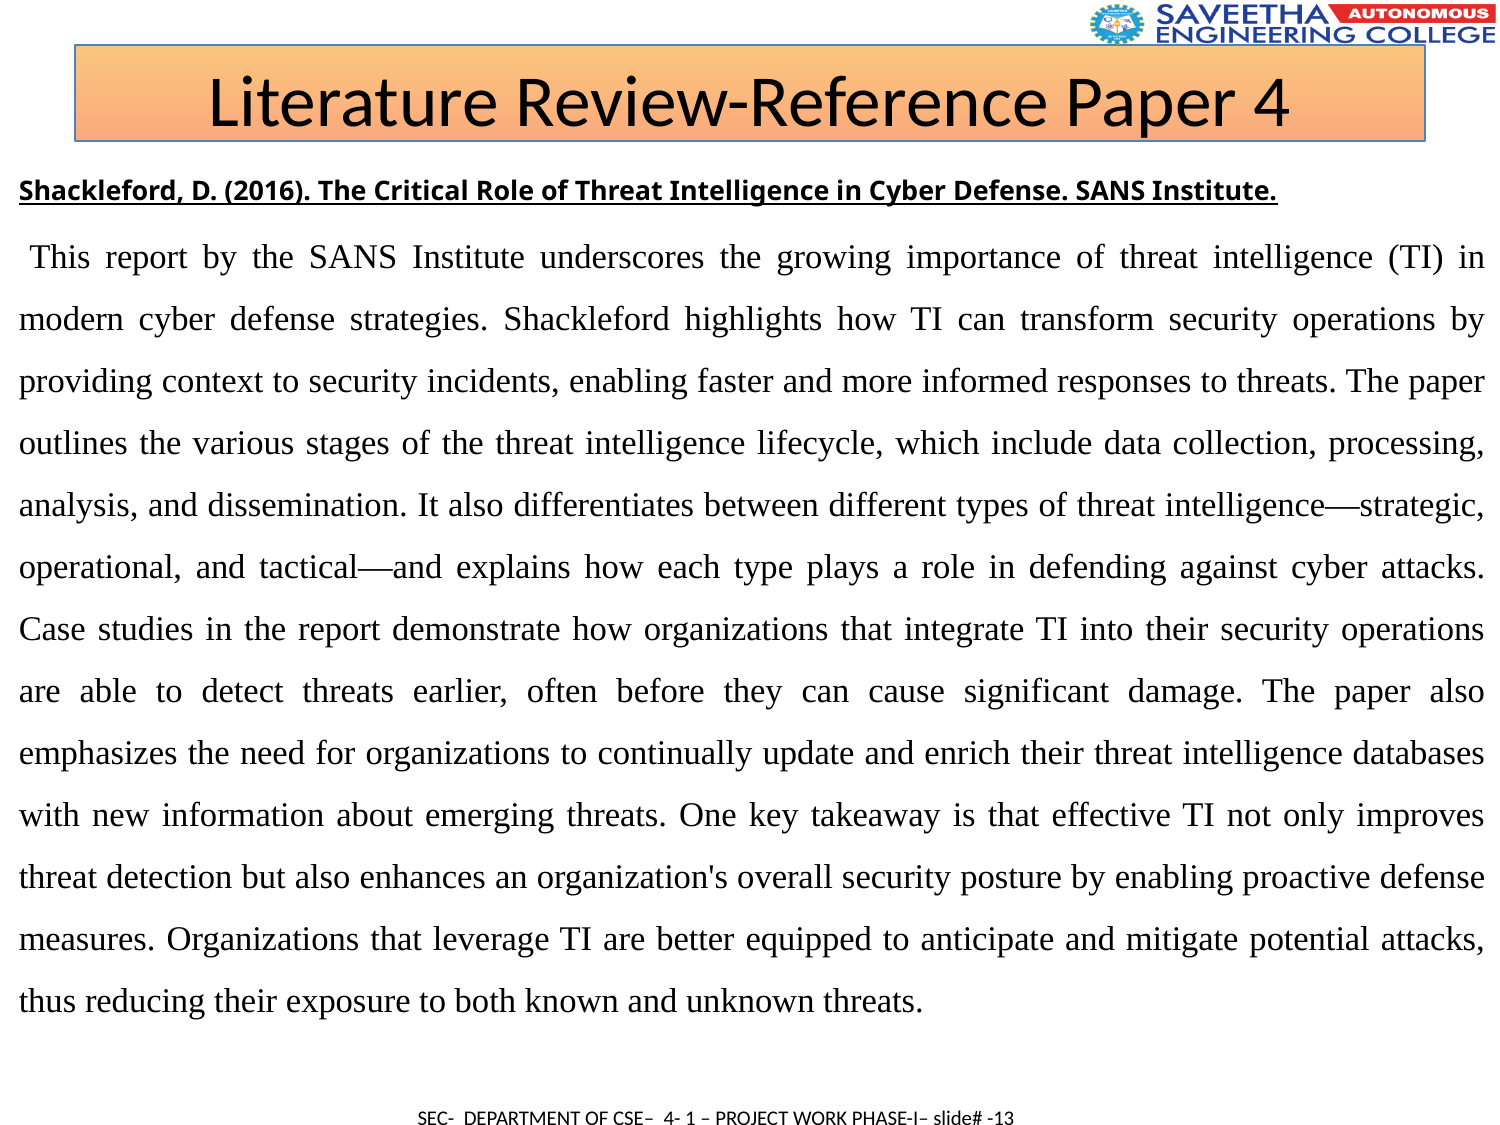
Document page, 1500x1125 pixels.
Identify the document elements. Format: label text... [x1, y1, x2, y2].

title Literature Review-Reference Paper 4 [75, 45, 1425, 149]
list Shackleford, D. (2016). The Critical Role of Threat Intelligence in Cyber Defense. SANS Institute. This report by the SANS Institute underscores the growing importance of threat intelligence (TI) in modern cyber defense strategies. Shackleford highlights how TI can transform security operations by providing context to security incidents, enabling faster and more informed responses to threats. The paper outlines the various stages of the threat intelligence lifecycle, which include data collection, processing, analysis, and dissemination. It also differentiates between different types of threat intelligence—strategic, operational, and tactical—and explains how each type plays a role in defending against cyber attacks. Case studies in the report demonstrate how organizations that integrate TI into their security operations are able to detect threats earlier, often before they can cause significant damage. The paper also emphasizes the need for organizations to continually update and enrich their threat intelligence databases with new information about emerging threats. One key takeaway is that effective TI not only improves threat detection but also enhances an organization's overall security posture by enabling proactive defense measures. Organizations that leverage TI are better equipped to anticipate and mitigate potential attacks, thus reducing their exposure to both known and unknown threats. [0, 149, 1500, 1125]
picture [1080, 0, 1500, 46]
